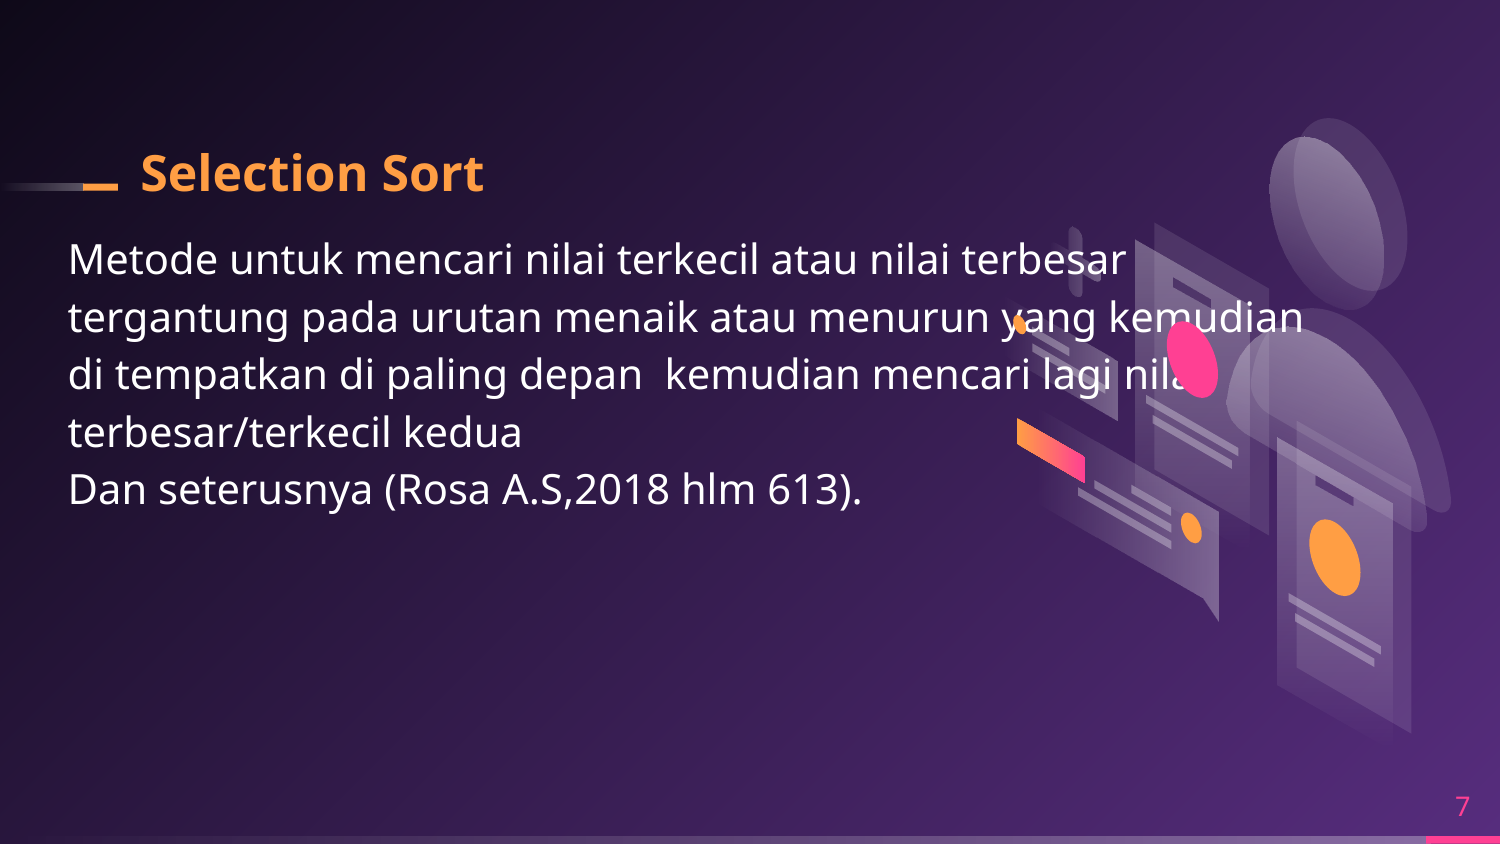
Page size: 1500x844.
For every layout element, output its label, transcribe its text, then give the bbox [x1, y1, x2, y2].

title Selection Sort [140, 137, 997, 203]
slide_number 7 [1426, 779, 1500, 837]
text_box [1002, 117, 1452, 751]
list Metode untuk mencari nilai terkecil atau nilai terbesar tergantung pada urutan menaik atau menurun yang kemudian di tempatkan di paling depan kemudian mencari lagi nilai terbesar/terkecil kedua Dan seterusnya (Rosa A.S,2018 hlm 613). [67, 225, 1335, 787]
